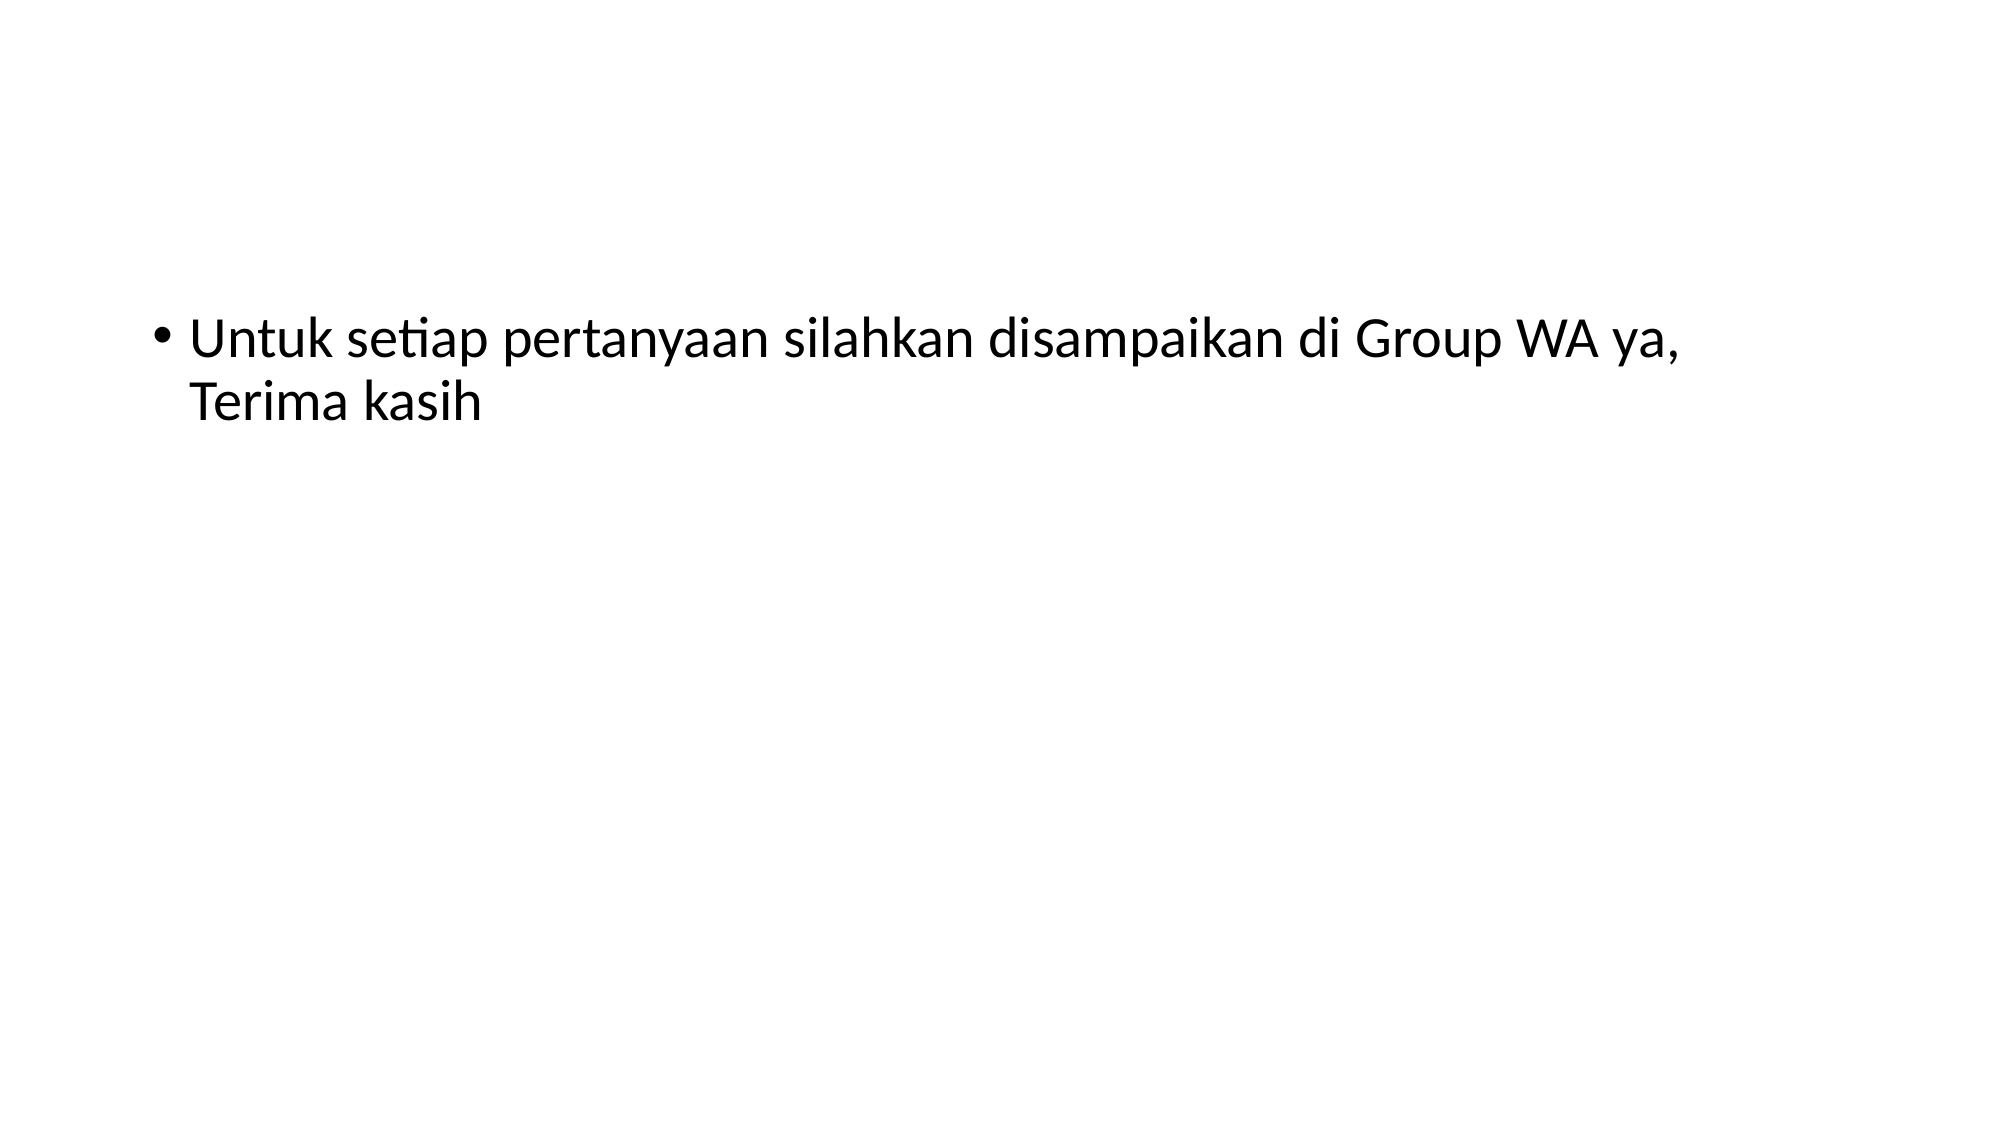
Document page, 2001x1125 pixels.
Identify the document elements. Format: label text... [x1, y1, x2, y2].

list Untuk setiap pertanyaan silahkan disampaikan di Group WA ya, Terima kasih [137, 299, 1863, 1014]
